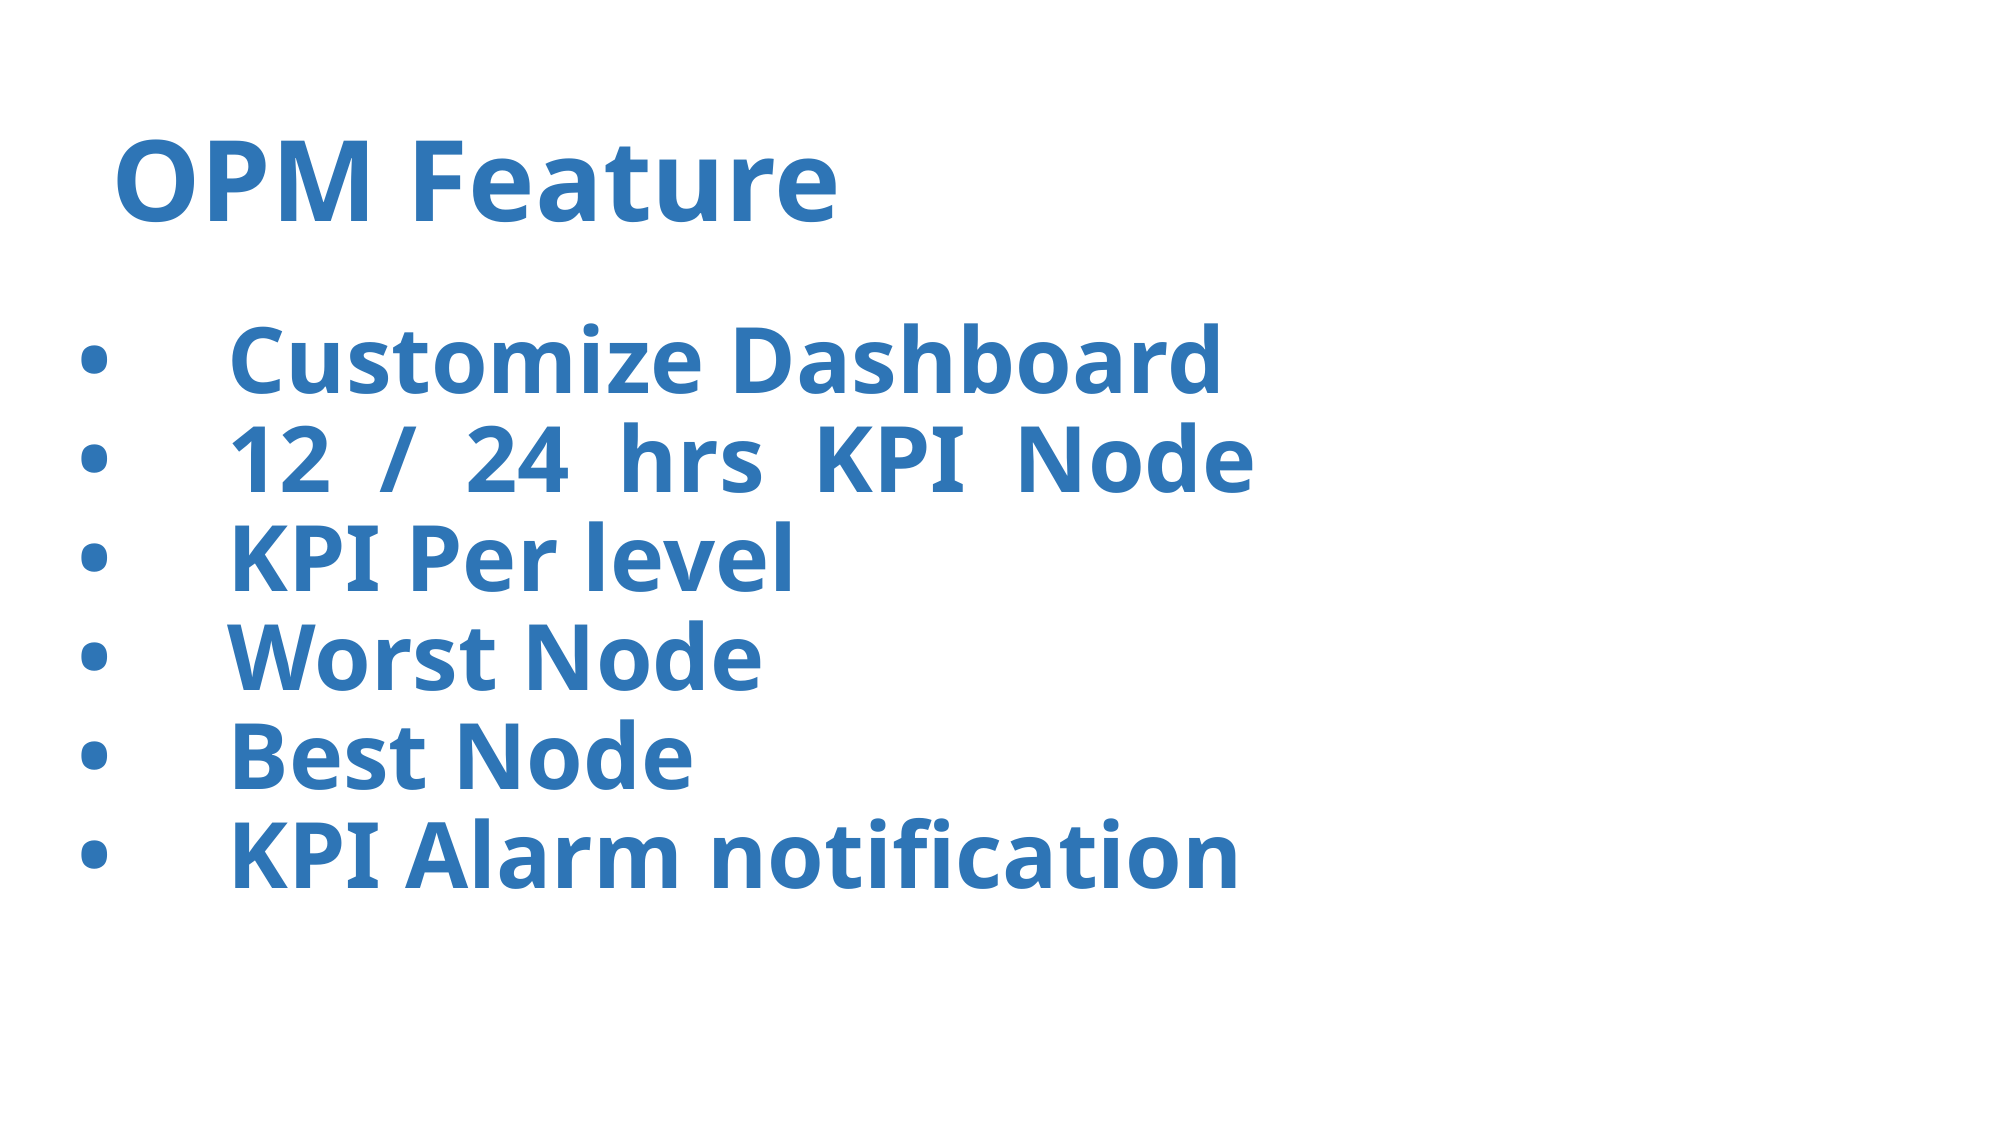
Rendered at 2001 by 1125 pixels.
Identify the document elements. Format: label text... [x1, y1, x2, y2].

text_box OPM Feature [96, 76, 1822, 294]
title • Customize Dashboard • 12 / 24 hrs KPI Node • KPI Per level • Worst Node • Best Node • KPI Alarm notification [62, 437, 1856, 1078]
